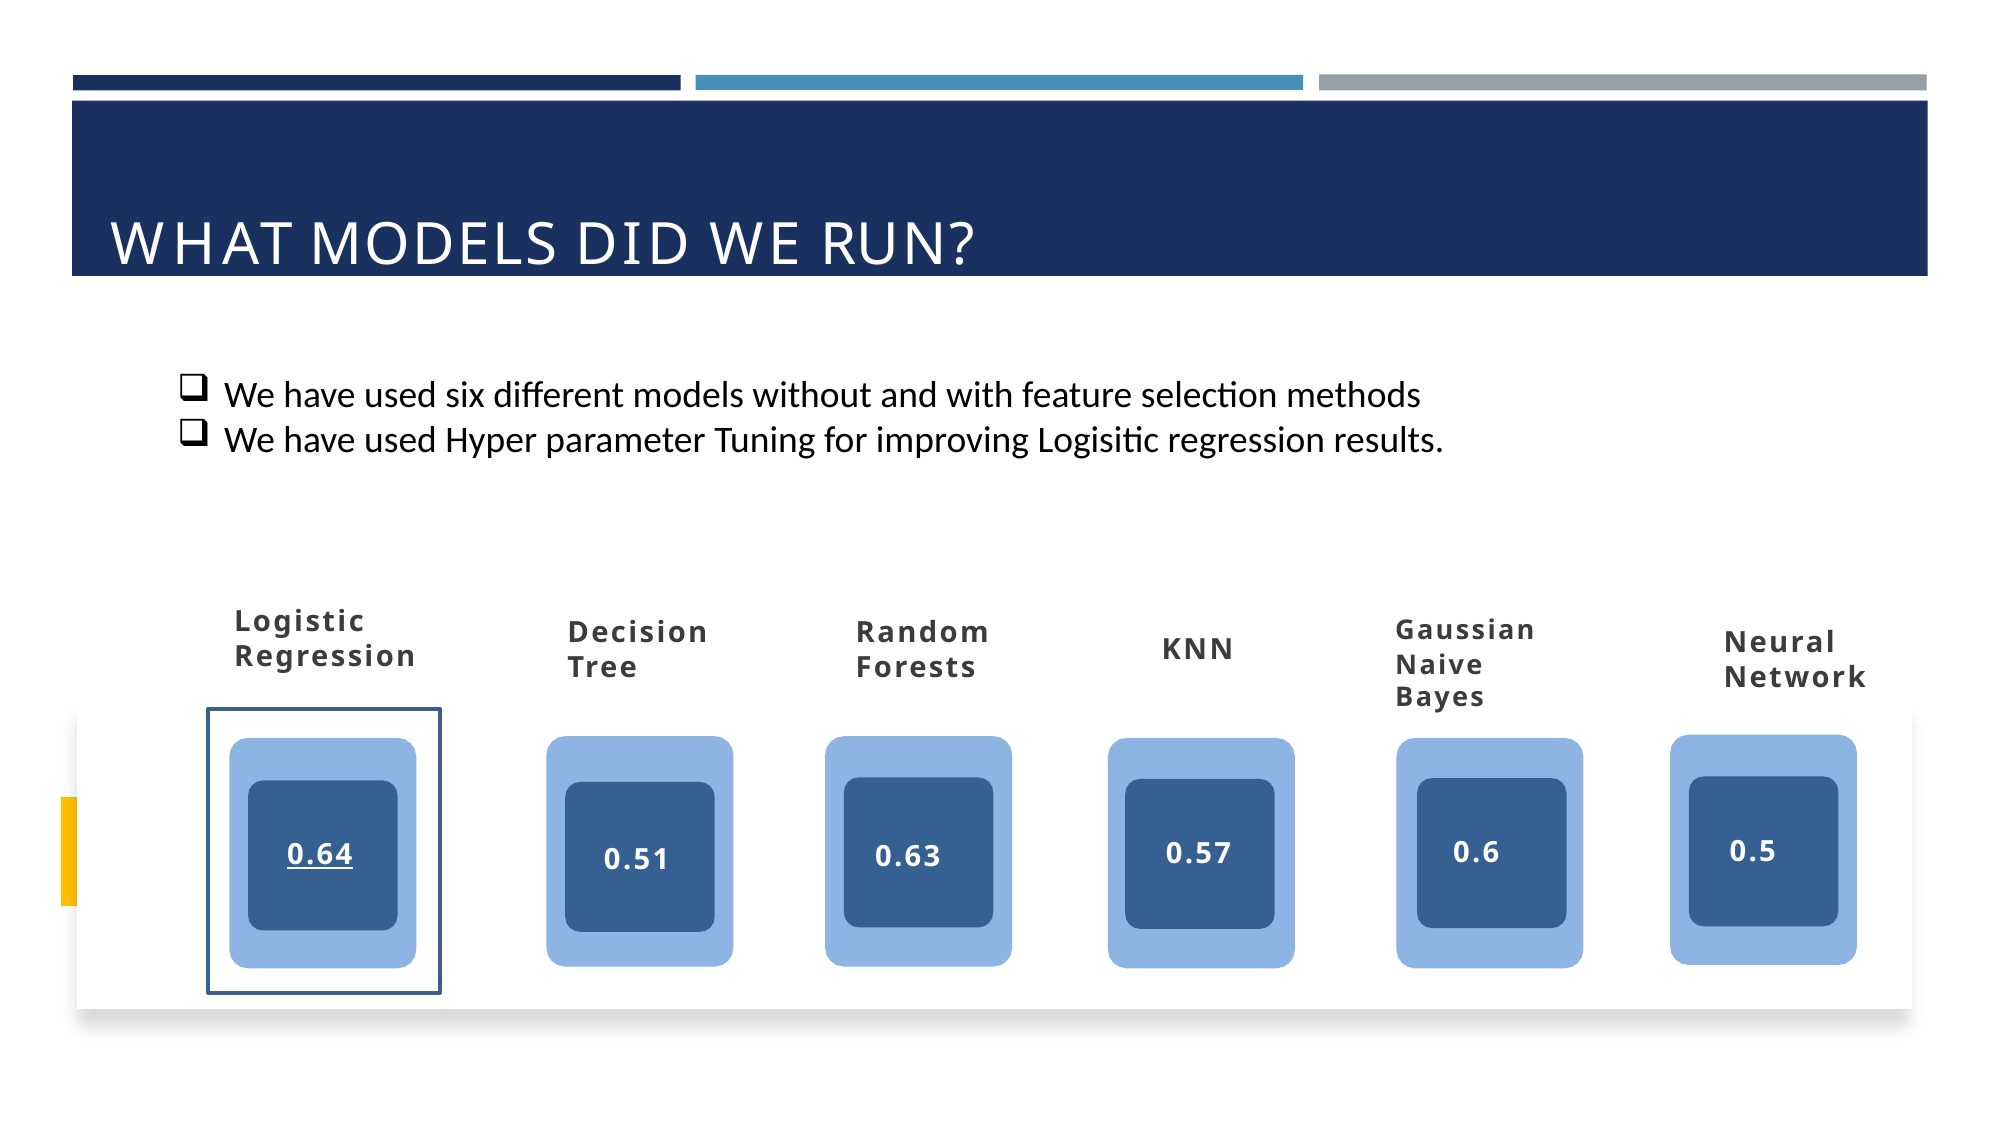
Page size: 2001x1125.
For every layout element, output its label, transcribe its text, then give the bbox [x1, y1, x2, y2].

text_box Neural Network [1721, 621, 1911, 694]
text_box We have used six different models without and with feature selection methods We have used Hyper parameter Tuning for improving Logisitic regression results. [162, 362, 1875, 468]
text_box KNN [1159, 627, 1350, 665]
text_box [53, 694, 1934, 1051]
text_box Logistic Regression [232, 600, 422, 673]
text_box WHAT MODELS DID WE RUN? [72, 100, 1928, 276]
text_box Gaussian Naive Bayes [1393, 610, 1583, 694]
text_box Random Forests [853, 611, 1043, 684]
text_box Decision Tree [565, 611, 755, 684]
